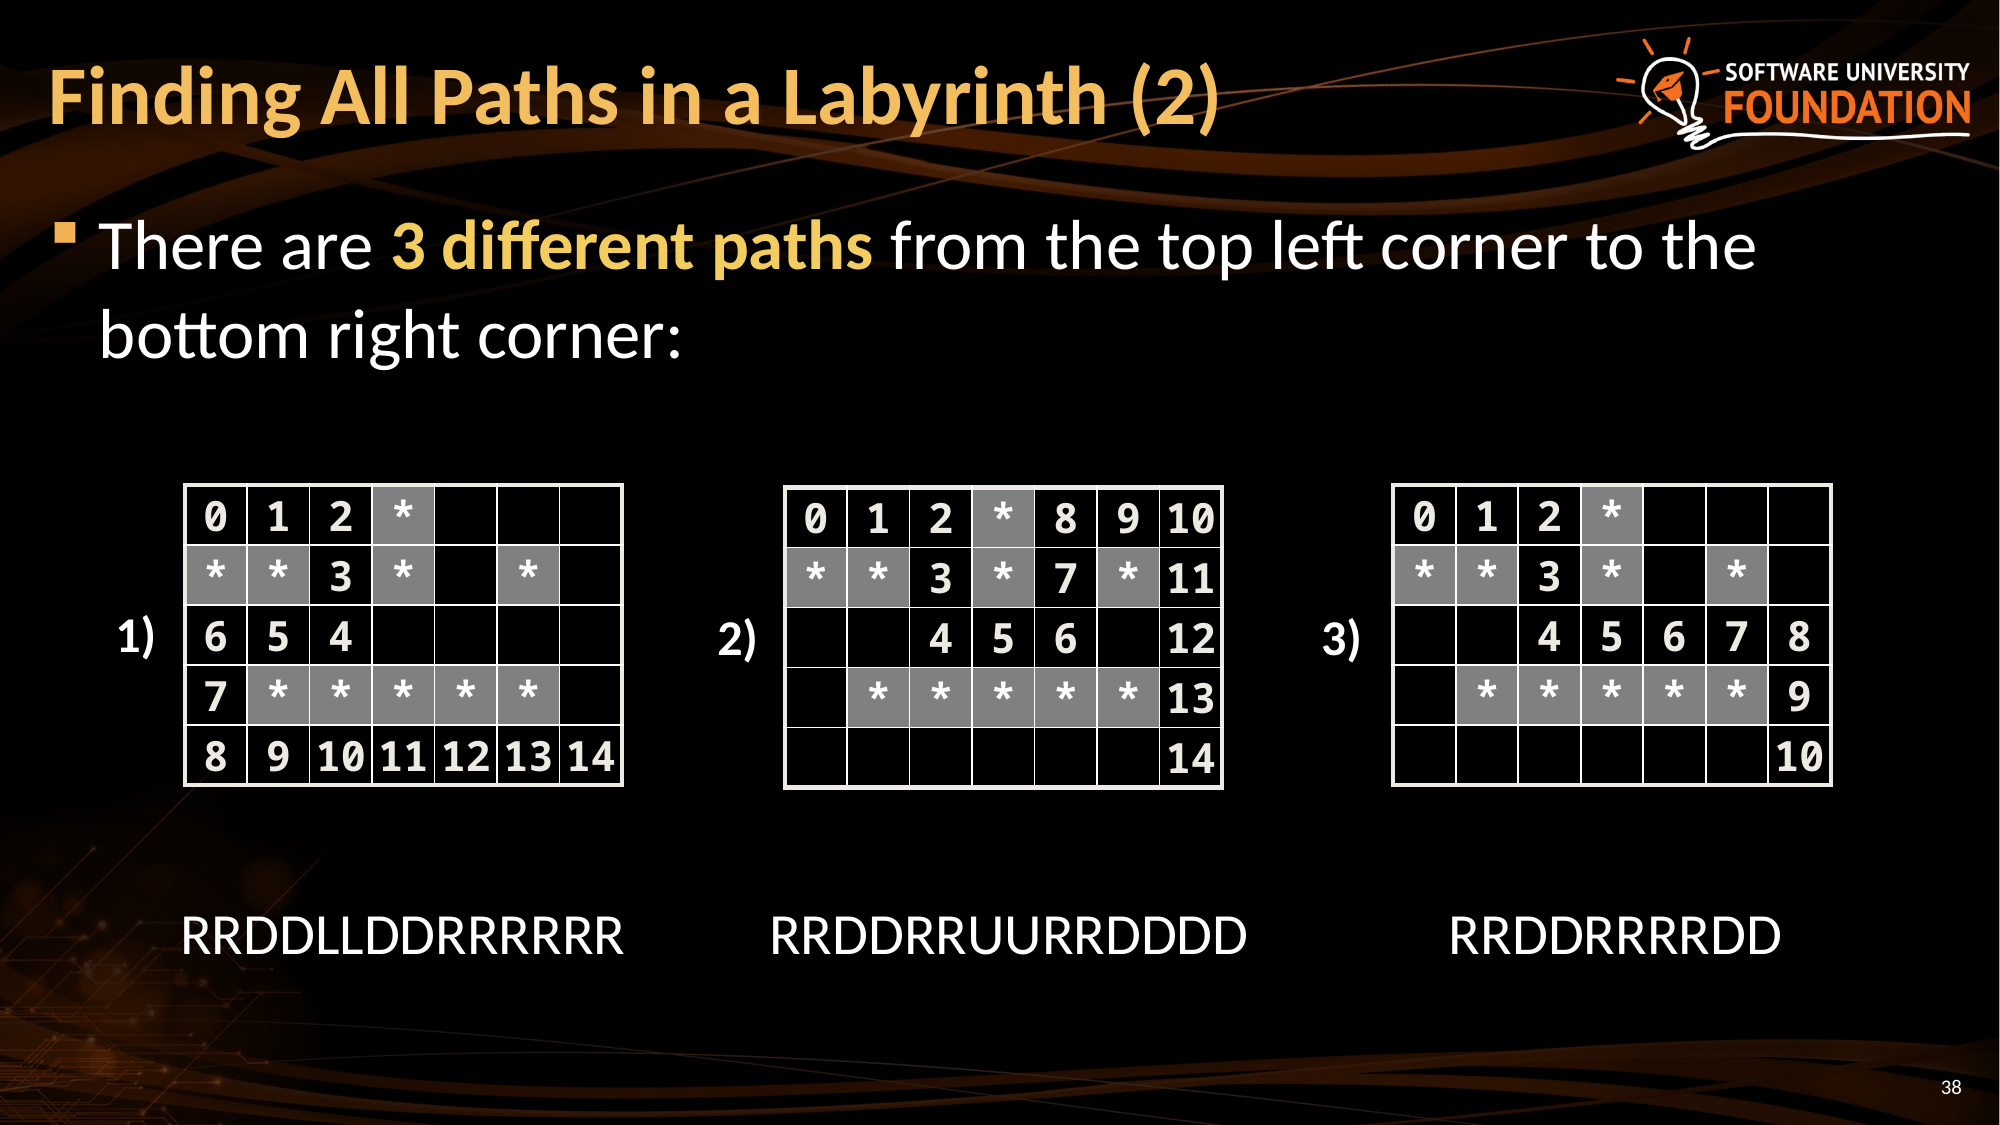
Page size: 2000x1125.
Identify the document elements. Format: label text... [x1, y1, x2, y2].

table_cell [1644, 546, 1705, 604]
table_cell 7 [1707, 606, 1767, 664]
text_box 2) [702, 598, 773, 674]
table_cell [1644, 726, 1705, 783]
table_header 2 [1519, 487, 1580, 544]
table_cell 13 [1160, 668, 1220, 727]
table_cell * [435, 666, 496, 724]
table_cell 8 [1769, 606, 1829, 664]
table_cell 12 [1160, 608, 1220, 667]
picture [0, 0, 2000, 1125]
table_cell [1769, 546, 1829, 604]
table_cell 14 [560, 726, 620, 783]
table_cell * [498, 666, 559, 724]
text_box RRDDLLDDRRRRRR [165, 889, 642, 974]
table_cell 6 [187, 606, 246, 664]
table_cell * [1644, 666, 1705, 724]
table_cell 6 [1035, 608, 1096, 667]
table_header 10 [1160, 490, 1220, 547]
table_cell 9 [1769, 666, 1829, 724]
table_header [560, 487, 620, 544]
table_cell * [973, 668, 1034, 727]
table_cell [560, 666, 620, 724]
table_cell 7 [187, 666, 246, 724]
list There are 3 different paths from the top left corner to the bottom right corner: [31, 188, 1968, 1103]
table_cell 6 [1644, 606, 1705, 664]
table_cell * [248, 546, 309, 604]
table_cell [373, 606, 434, 664]
table_cell * [1582, 546, 1642, 604]
table_cell [1457, 726, 1517, 783]
table_cell [848, 728, 909, 785]
table_cell [1519, 726, 1580, 783]
table_cell [1098, 608, 1159, 667]
table_cell 7 [1035, 548, 1096, 607]
table_header 8 [1035, 490, 1096, 547]
table_cell 12 [435, 726, 496, 783]
table_header 0 [1395, 487, 1455, 544]
table_header * [373, 487, 434, 544]
table_header [1769, 487, 1829, 544]
text_box 3) [1306, 598, 1377, 674]
table_cell * [1707, 666, 1767, 724]
table_cell 10 [1769, 726, 1829, 783]
table_header 1 [248, 487, 309, 544]
table_cell 8 [187, 726, 246, 783]
table_cell 11 [1160, 548, 1220, 607]
table_header 2 [910, 490, 971, 547]
table_cell 4 [1519, 606, 1580, 664]
table_cell [973, 728, 1034, 785]
table_header [435, 487, 496, 544]
table_cell 3 [310, 546, 371, 604]
table_cell * [787, 548, 846, 607]
table_cell [560, 606, 620, 664]
table_cell 4 [310, 606, 371, 664]
table_cell [435, 606, 496, 664]
table_header * [1582, 487, 1642, 544]
table_cell [435, 546, 496, 604]
table_cell * [1707, 546, 1767, 604]
table_cell [1395, 666, 1455, 724]
table_cell [787, 608, 846, 667]
table_header [1707, 487, 1767, 544]
text_box RRDDRRUURRDDDD [754, 889, 1264, 974]
table_cell * [498, 546, 559, 604]
table_header 9 [1098, 490, 1159, 547]
table_cell [1457, 606, 1517, 664]
table_cell 5 [1582, 606, 1642, 664]
table_header 1 [1457, 487, 1517, 544]
table_cell [1707, 726, 1767, 783]
table_cell * [1519, 666, 1580, 724]
table_cell [787, 668, 846, 727]
table_cell * [1098, 668, 1159, 727]
table_cell 11 [373, 726, 434, 783]
table_cell 3 [1519, 546, 1580, 604]
table_cell * [848, 668, 909, 727]
table_cell [848, 608, 909, 667]
table_cell * [1457, 666, 1517, 724]
text_box RRDDRRRRDD [1434, 889, 1798, 974]
table_cell * [310, 666, 371, 724]
table_cell * [373, 666, 434, 724]
table_cell * [910, 668, 971, 727]
table_header 0 [787, 490, 846, 547]
table_cell 3 [910, 548, 971, 607]
table_cell 9 [248, 726, 309, 783]
text_box 1) [100, 595, 172, 670]
table_cell * [1098, 548, 1159, 607]
table_cell [1395, 726, 1455, 783]
table_header [1644, 487, 1705, 544]
table_cell [560, 546, 620, 604]
table_cell 13 [498, 726, 559, 783]
table_cell [1098, 728, 1159, 785]
table_cell [787, 728, 846, 785]
table_cell [1582, 726, 1642, 783]
table_cell 10 [310, 726, 371, 783]
table_header 1 [848, 490, 909, 547]
table_cell 5 [973, 608, 1034, 667]
table_cell 4 [910, 608, 971, 667]
table_cell * [1457, 546, 1517, 604]
table_cell 14 [1160, 728, 1220, 785]
table_cell * [973, 548, 1034, 607]
table_cell * [1582, 666, 1642, 724]
table_cell * [248, 666, 309, 724]
table_header * [973, 490, 1034, 547]
title Finding All Paths in a Labyrinth (2) [30, 6, 1602, 189]
table_cell * [373, 546, 434, 604]
table_header 0 [187, 487, 246, 544]
table_header [498, 487, 559, 544]
table_cell * [848, 548, 909, 607]
table_cell * [1035, 668, 1096, 727]
table_cell * [1395, 546, 1455, 604]
table_cell 5 [248, 606, 309, 664]
table_cell [1035, 728, 1096, 785]
table_cell [1395, 606, 1455, 664]
table_cell * [187, 546, 246, 604]
table_cell [498, 606, 559, 664]
table_cell [910, 728, 971, 785]
table_header 2 [310, 487, 371, 544]
